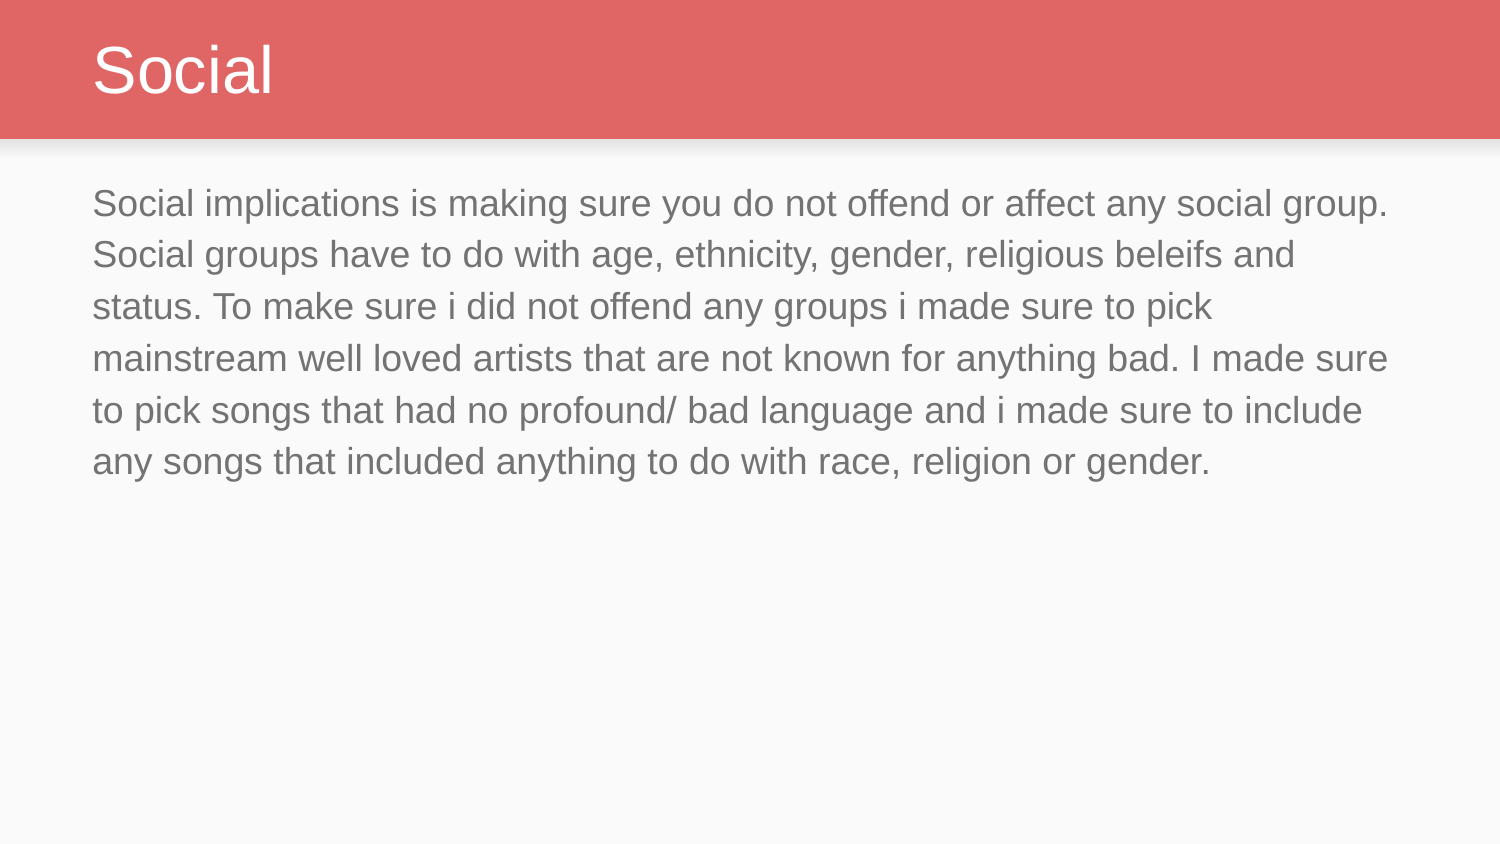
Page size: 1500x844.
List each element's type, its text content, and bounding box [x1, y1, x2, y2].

list Social implications is making sure you do not offend or affect any social group. Social groups have to do with age, ethnicity, gender, religious beleifs and status. To make sure i did not offend any groups i made sure to pick mainstream well loved artists that are not known for anything bad. I made sure to pick songs that had no profound/ bad language and i made sure to include any songs that included anything to do with race, religion or gender. [77, 156, 1427, 760]
title Social [77, 0, 1427, 123]
